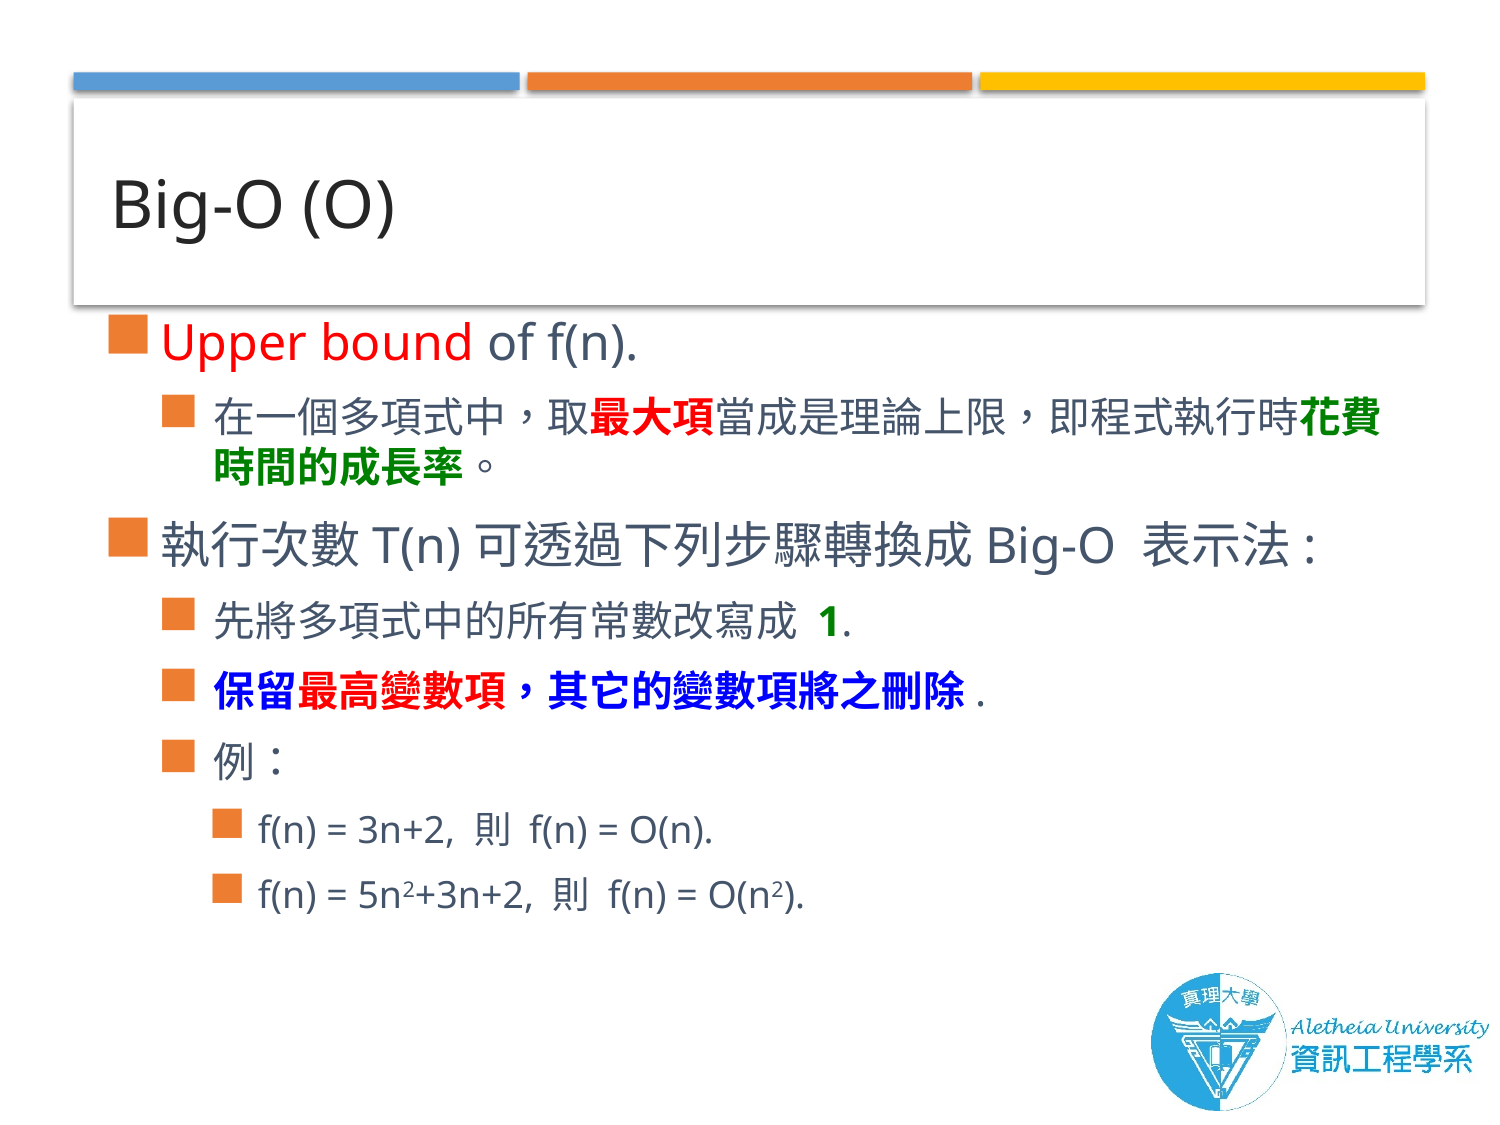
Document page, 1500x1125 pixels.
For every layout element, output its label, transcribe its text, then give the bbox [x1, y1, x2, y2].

list Upper bound of f(n). 在一個多項式中，取最大項當成是理論上限，即程式執行時花費時間的成長率。 執行次數T(n)可透過下列步驟轉換成Big-O 表示法: 先將多項式中的所有常數改寫成 1. 保留最高變數項，其它的變數項將之刪除. 例： f(n) = 3n+2, 則 f(n) = O(n). f(n) = 5n2+3n+2, 則 f(n) = O(n2). [95, 302, 1406, 1106]
picture [1151, 973, 1489, 1111]
title Big-O (O) [95, 112, 1406, 291]
